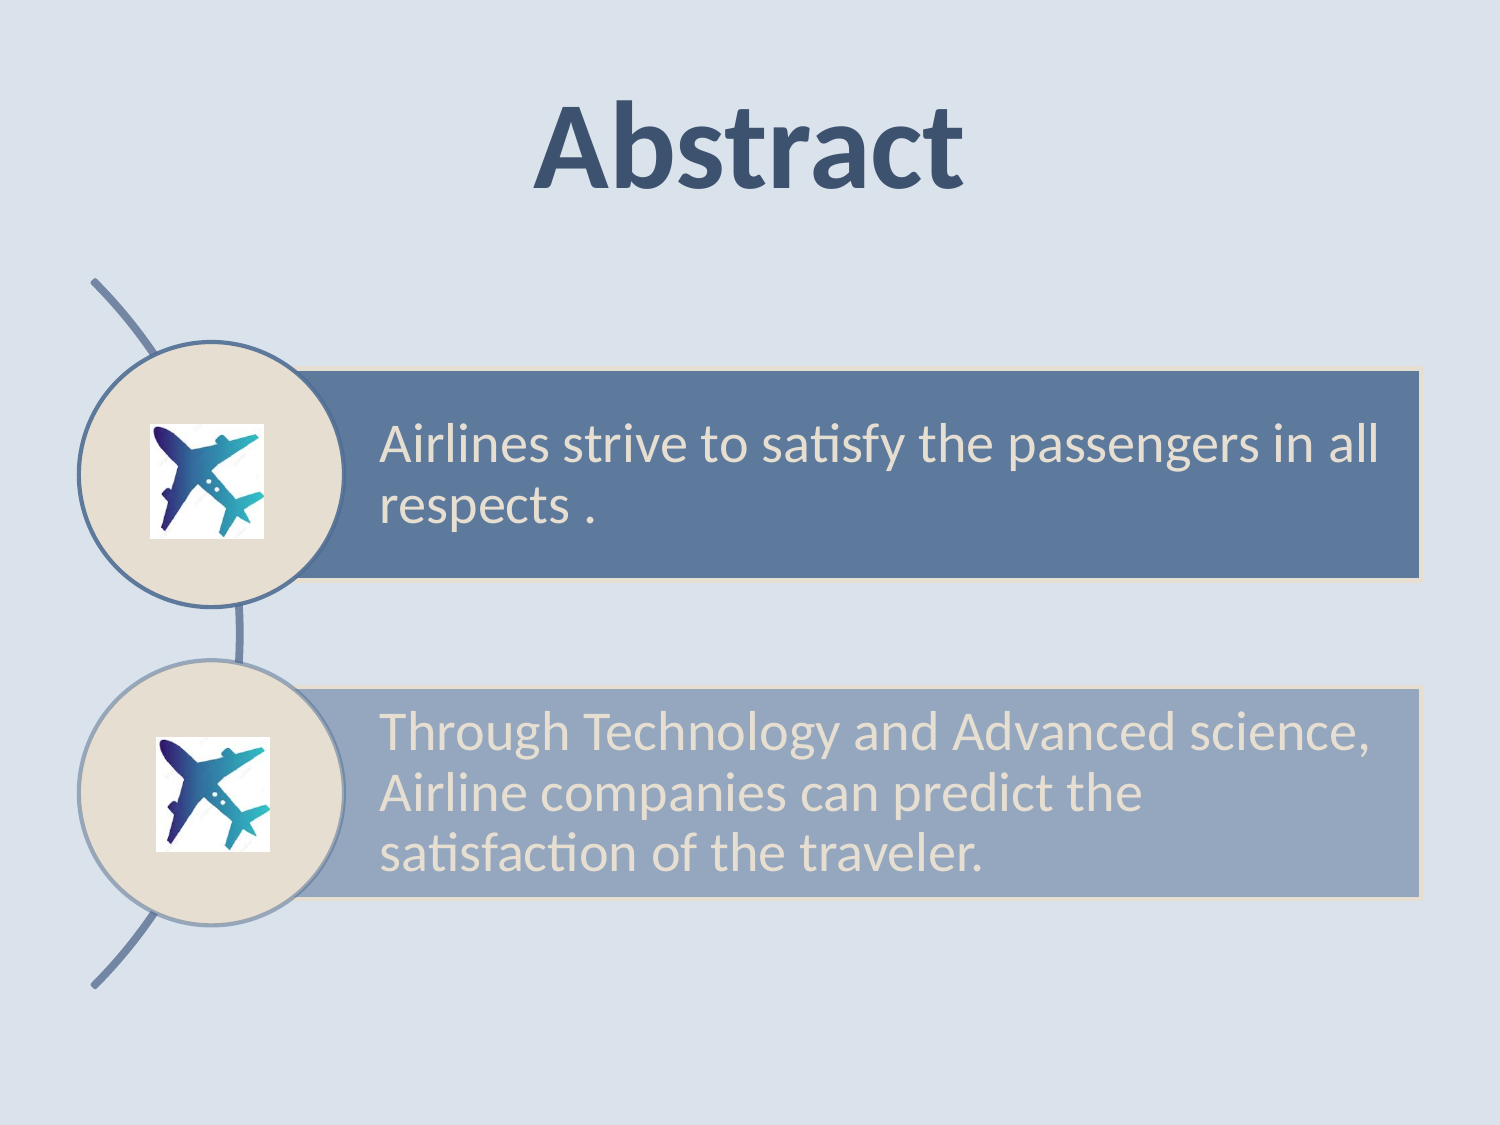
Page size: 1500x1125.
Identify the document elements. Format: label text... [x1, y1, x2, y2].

picture [149, 424, 264, 540]
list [74, 262, 1426, 1006]
title Abstract [75, 45, 1425, 233]
picture [156, 737, 270, 852]
